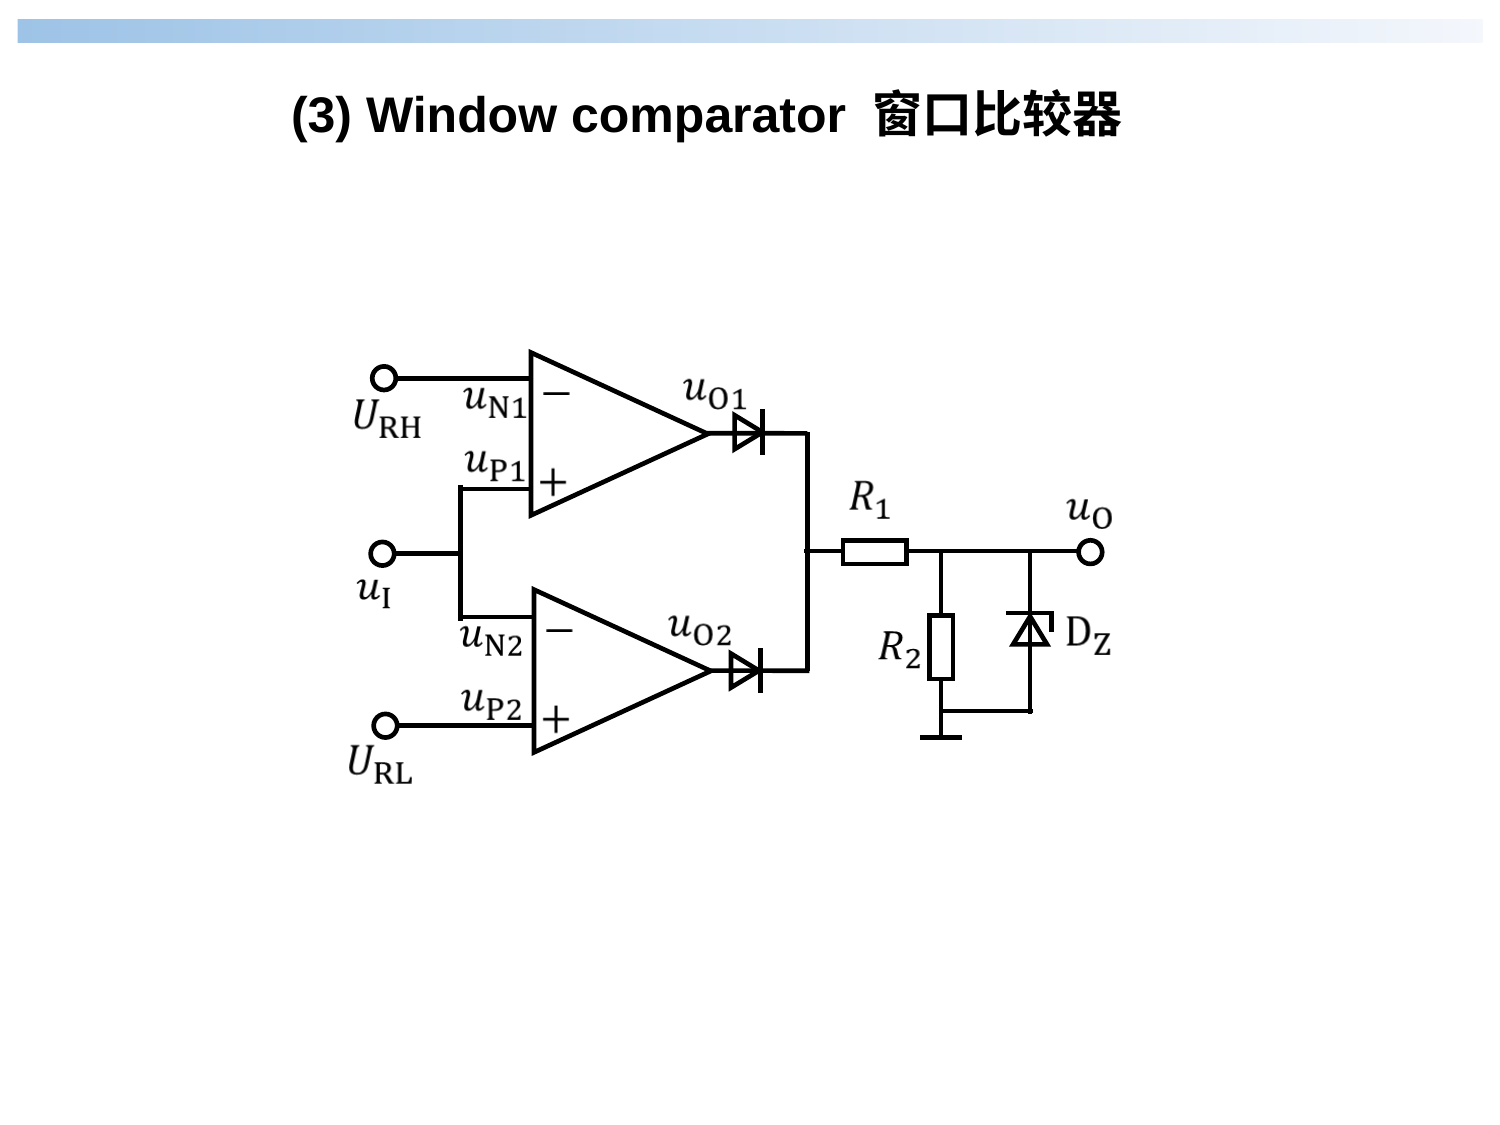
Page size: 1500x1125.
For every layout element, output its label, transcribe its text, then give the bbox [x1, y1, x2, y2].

text_box [17, 18, 1483, 44]
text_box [341, 352, 1126, 786]
text_box (3) Window comparator 窗口比较器 [120, 75, 1293, 151]
